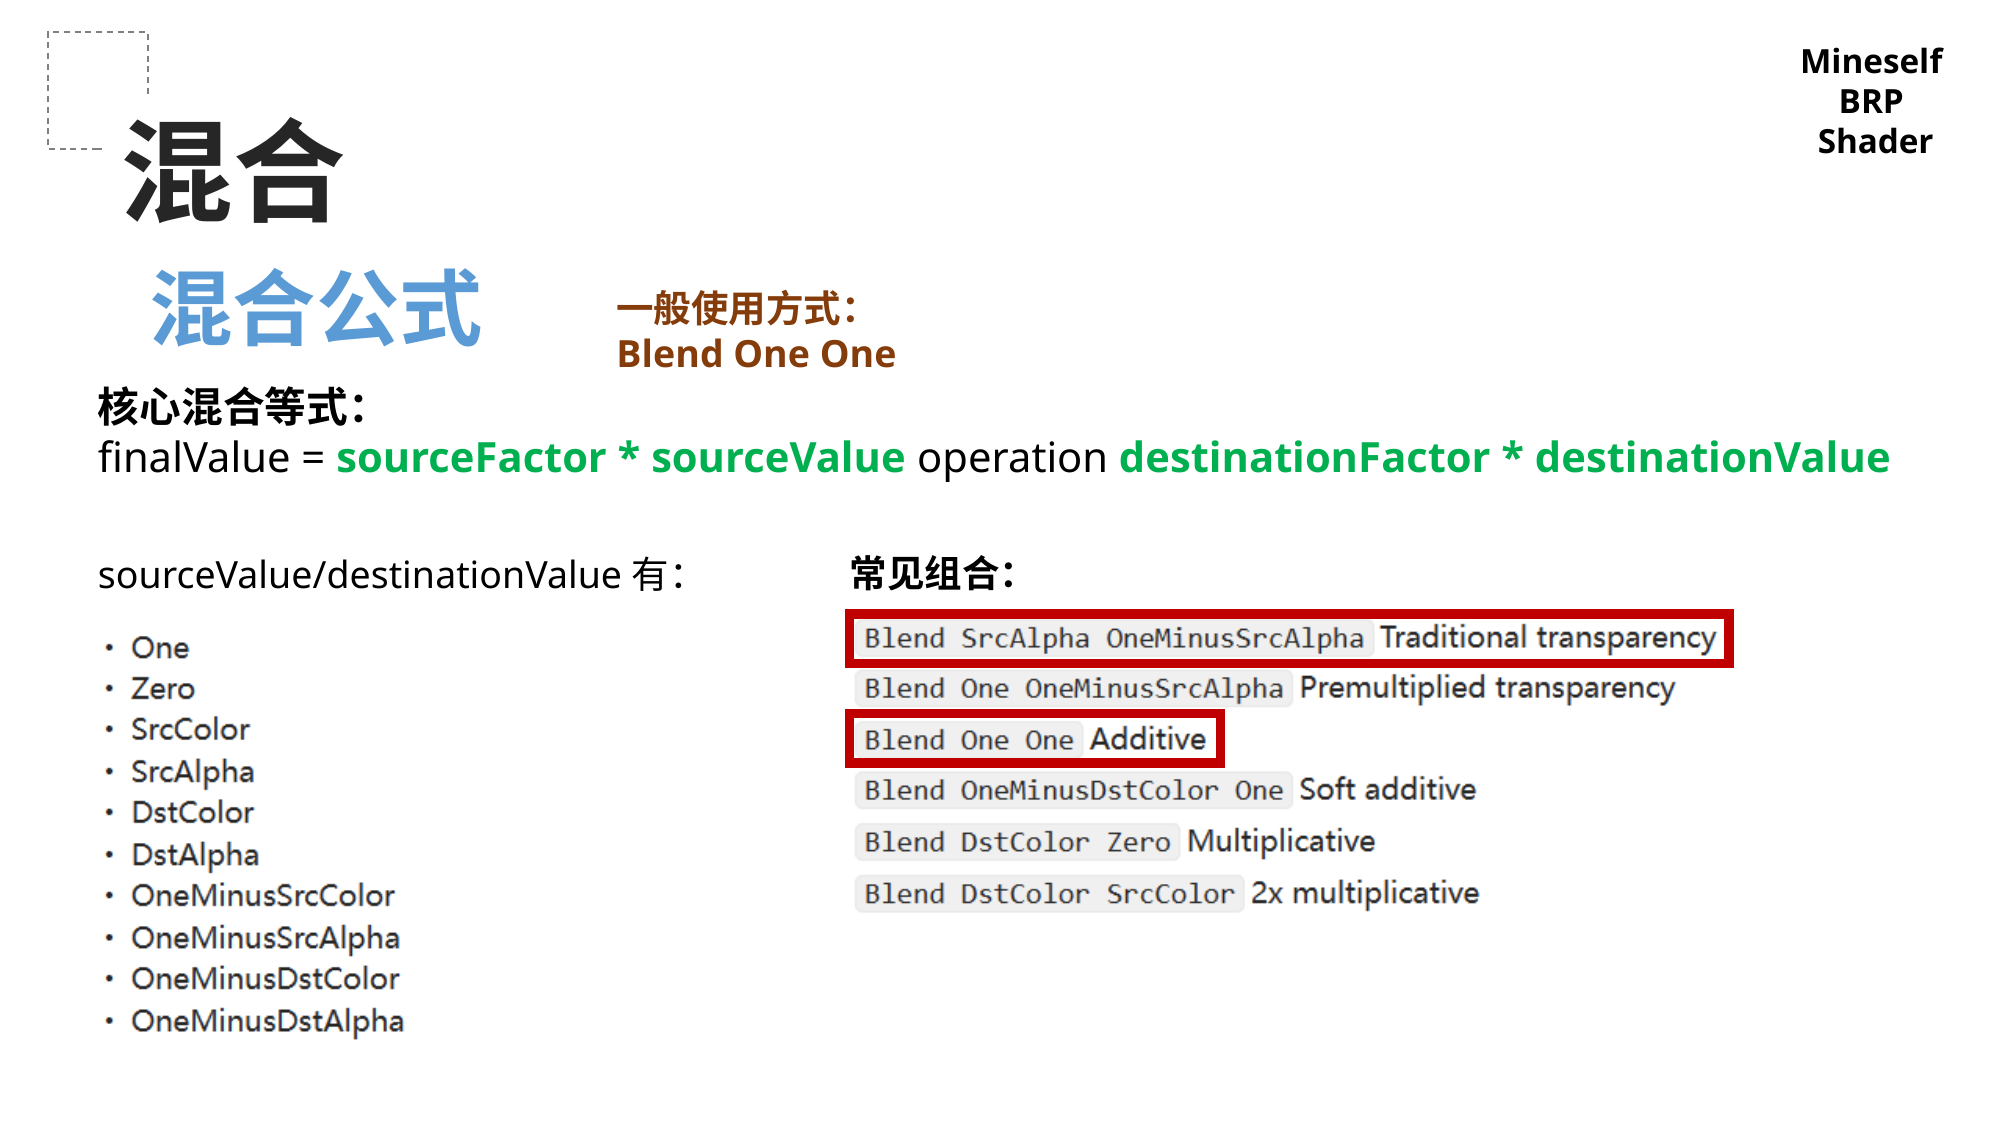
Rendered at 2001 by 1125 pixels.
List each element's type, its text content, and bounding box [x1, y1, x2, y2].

picture [97, 624, 420, 1049]
text_box 一般使用方式： Blend One One [616, 284, 1190, 375]
text_box 混合公式 [149, 256, 635, 357]
text_box 常见组合： [849, 549, 1466, 595]
text_box [47, 31, 149, 150]
text_box 混合 [120, 101, 1018, 237]
text_box Mineself BRP Shader [1788, 40, 1964, 160]
picture [849, 607, 1730, 916]
text_box 核心混合等式： finalValue = sourceFactor * sourceValue operation destinationFactor * destinationValue [97, 380, 1949, 481]
text_box [103, 96, 196, 173]
text_box sourceValue/destinationValue有： [97, 551, 714, 597]
